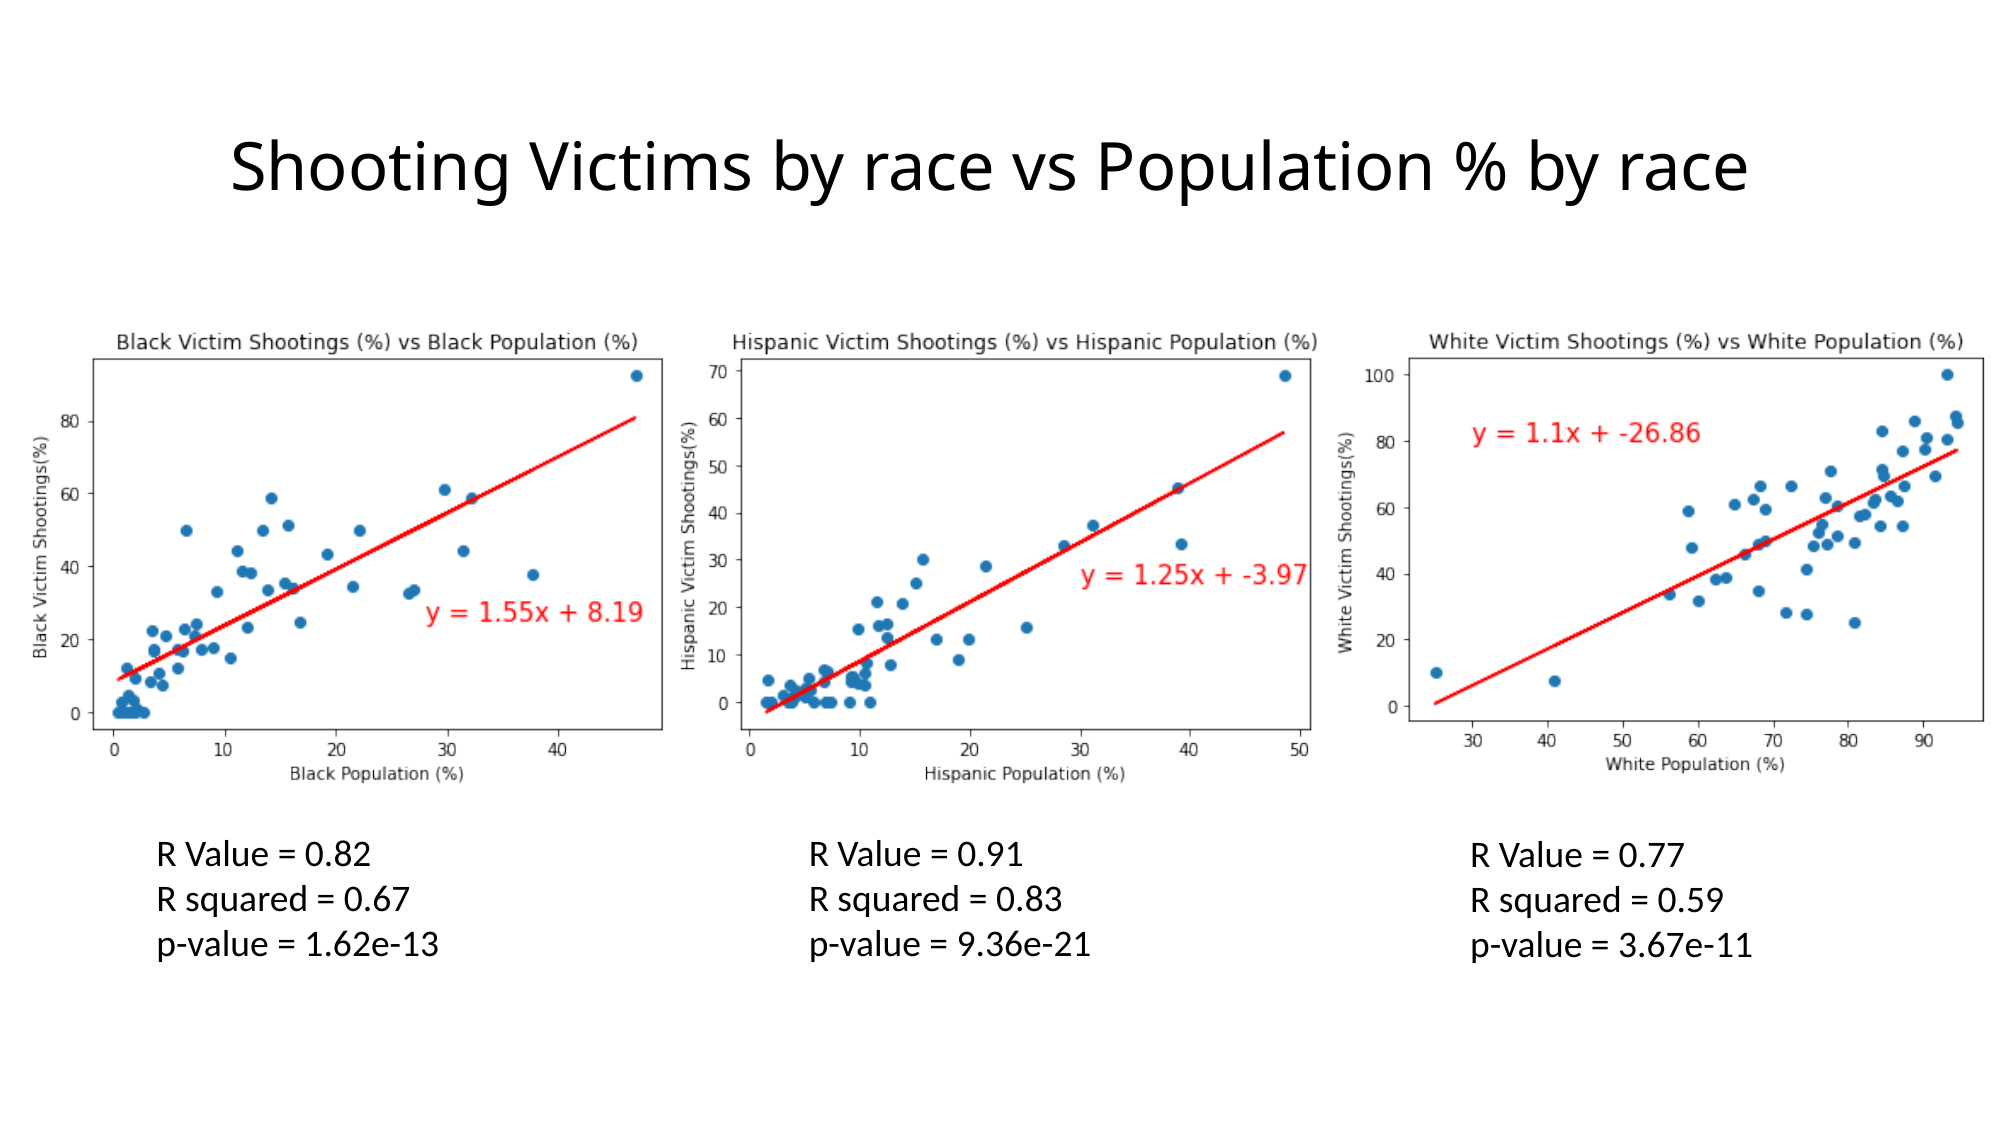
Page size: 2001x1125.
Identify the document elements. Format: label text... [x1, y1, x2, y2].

text_box R Value = 0.91 R squared = 0.83 p-value = 9.36e-21 [794, 821, 1206, 972]
text_box R Value = 0.77 R squared = 0.59 p-value = 3.67e-11 [1455, 822, 1868, 973]
text_box R Value = 0.82 R squared = 0.67 p-value = 1.62e-13 [141, 821, 554, 972]
title Shooting Victims by race vs Population % by race [137, 59, 1863, 278]
picture [23, 321, 1995, 794]
